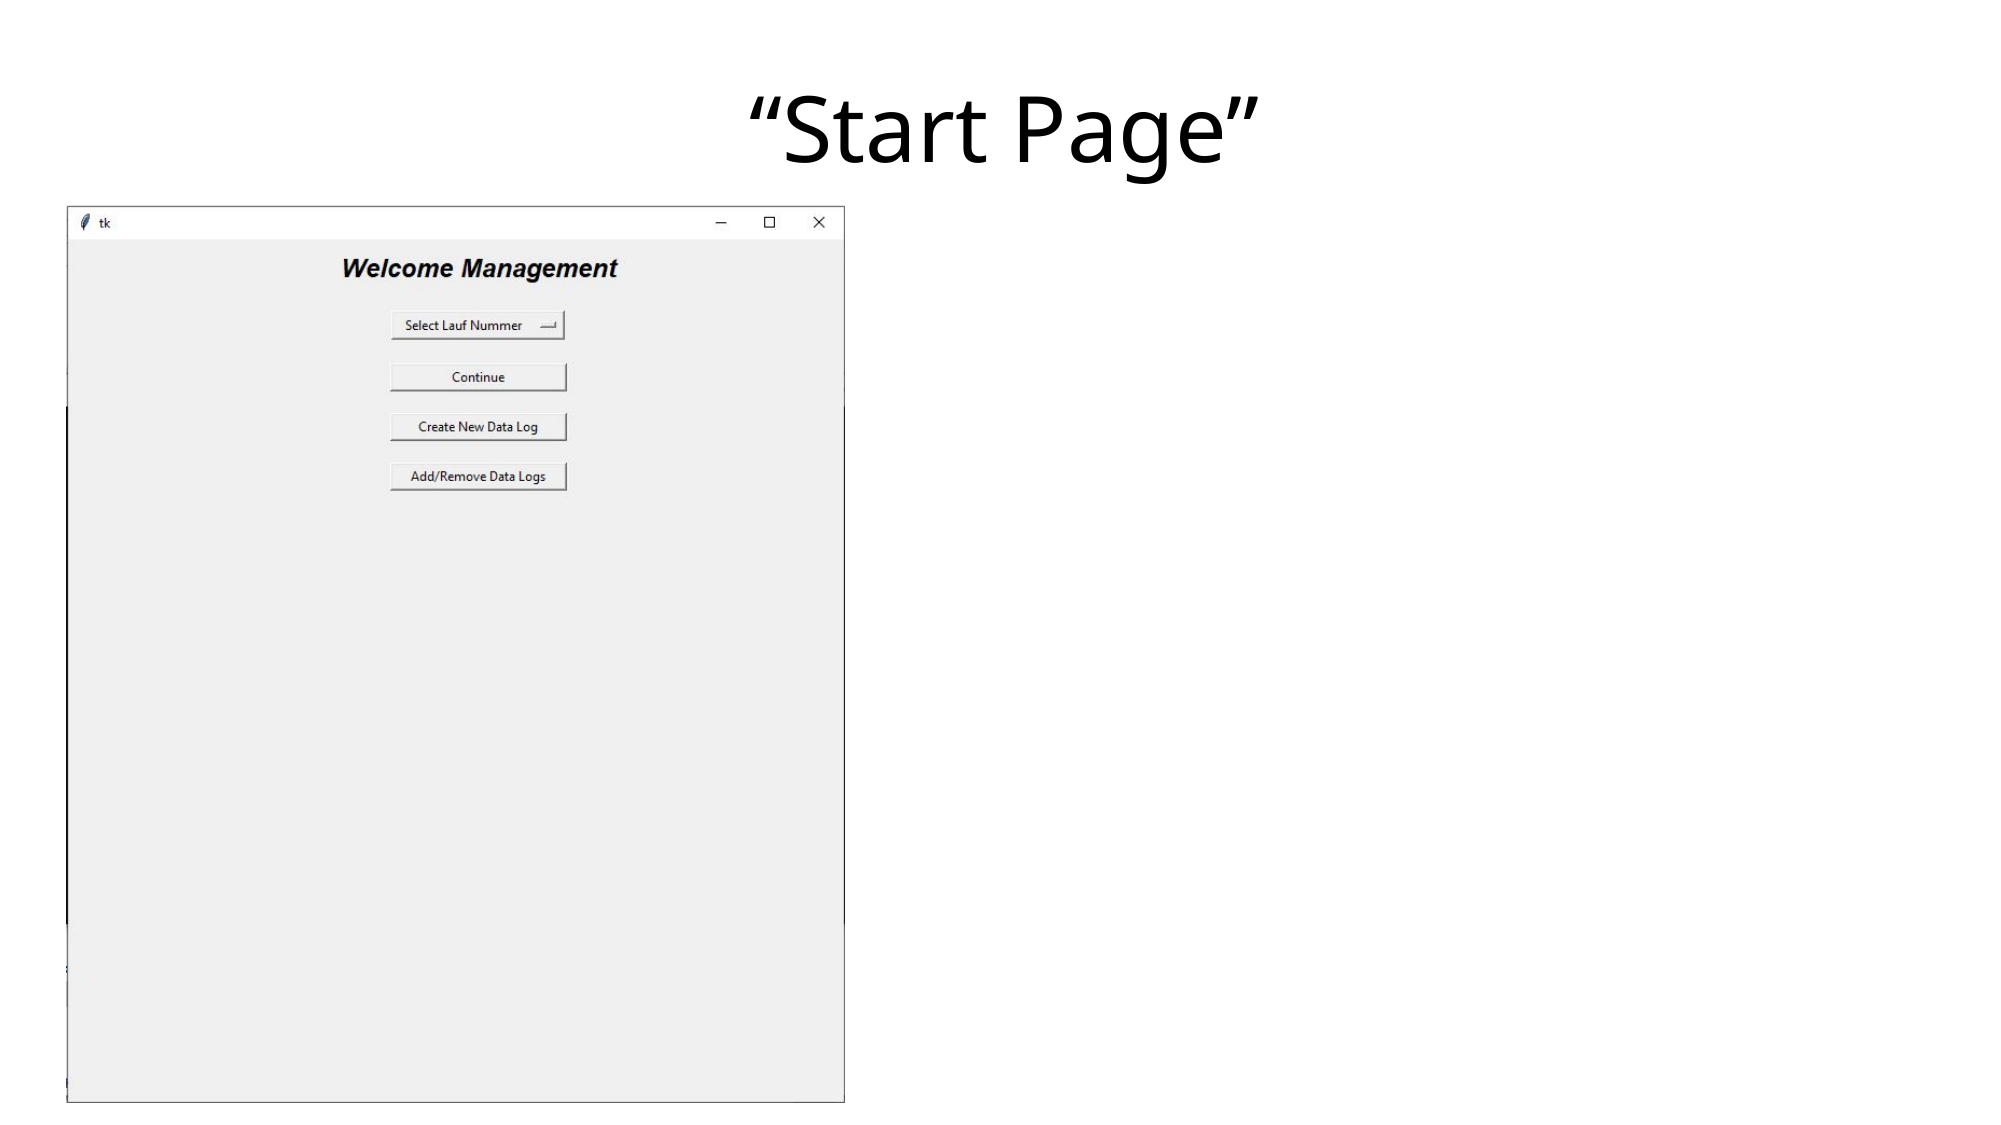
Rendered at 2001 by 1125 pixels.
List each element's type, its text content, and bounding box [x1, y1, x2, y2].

title “Start Page” [146, 59, 1863, 206]
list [66, 205, 845, 1103]
